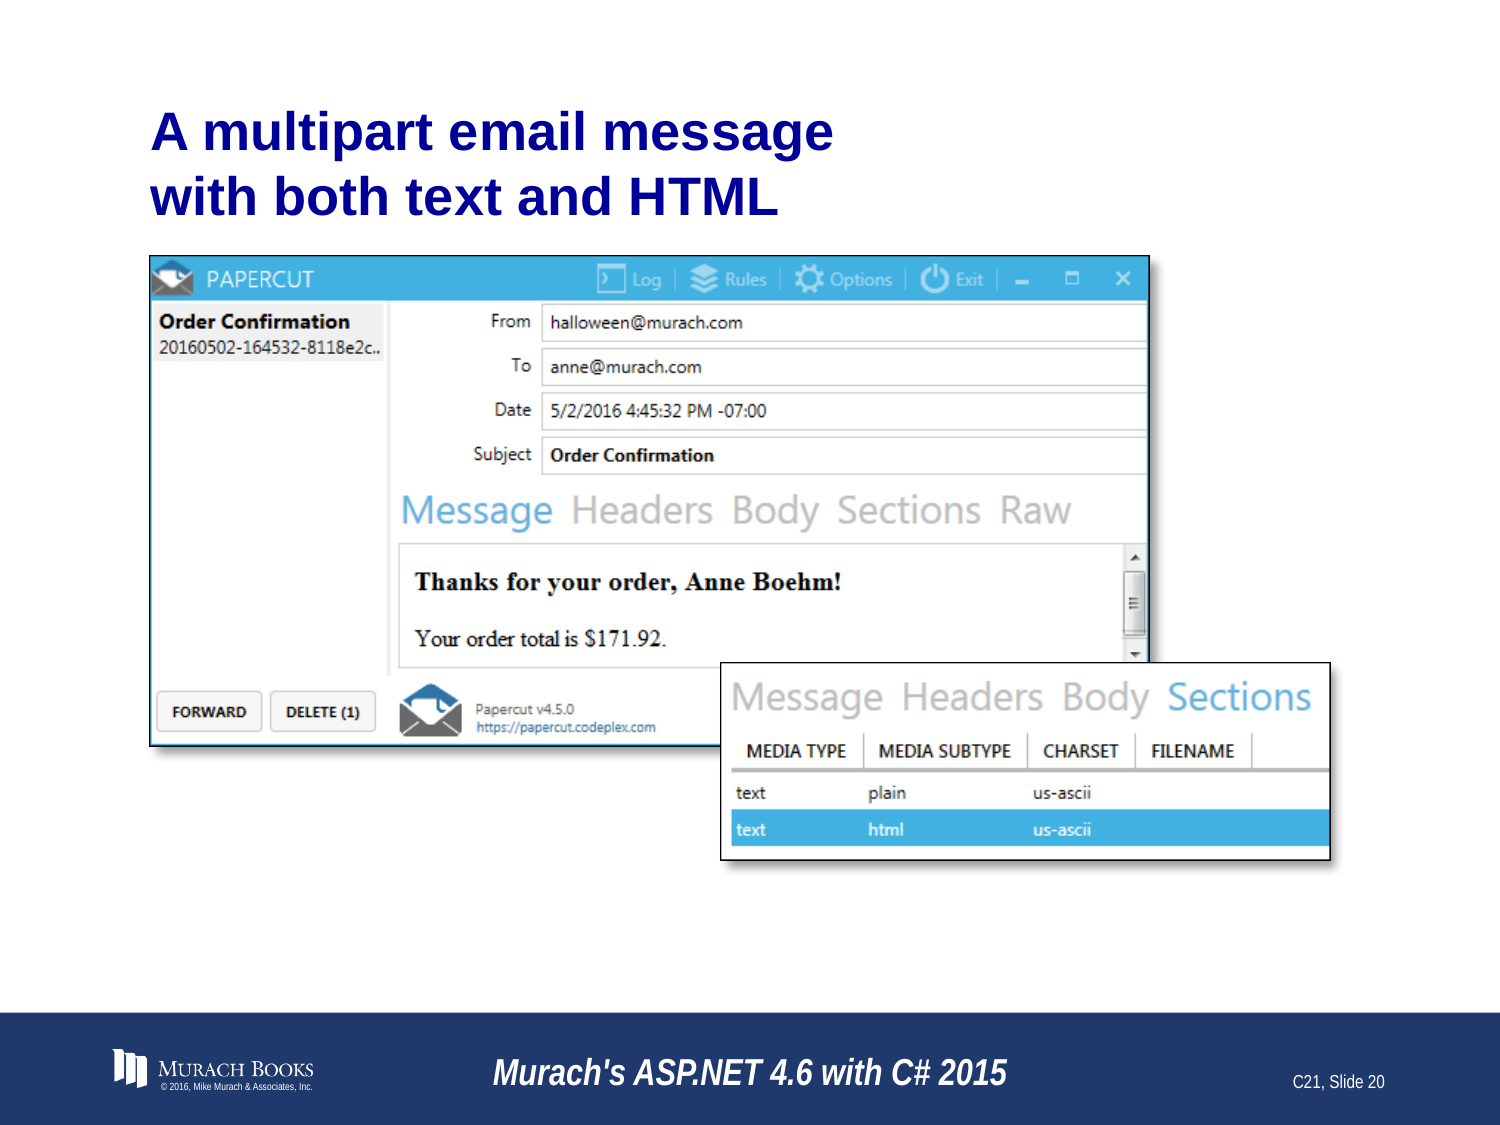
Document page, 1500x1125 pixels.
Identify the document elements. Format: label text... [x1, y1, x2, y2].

footer © 2016, Mike Murach & Associates, Inc. [12, 1025, 463, 1100]
title A multipart email message with both text and HTML [150, 95, 1350, 227]
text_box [149, 255, 1331, 861]
slide_number Murach's ASP.NET 4.6 with C# 2015 [463, 1025, 1050, 1100]
slide_number C21, Slide 20 [1087, 1025, 1400, 1100]
